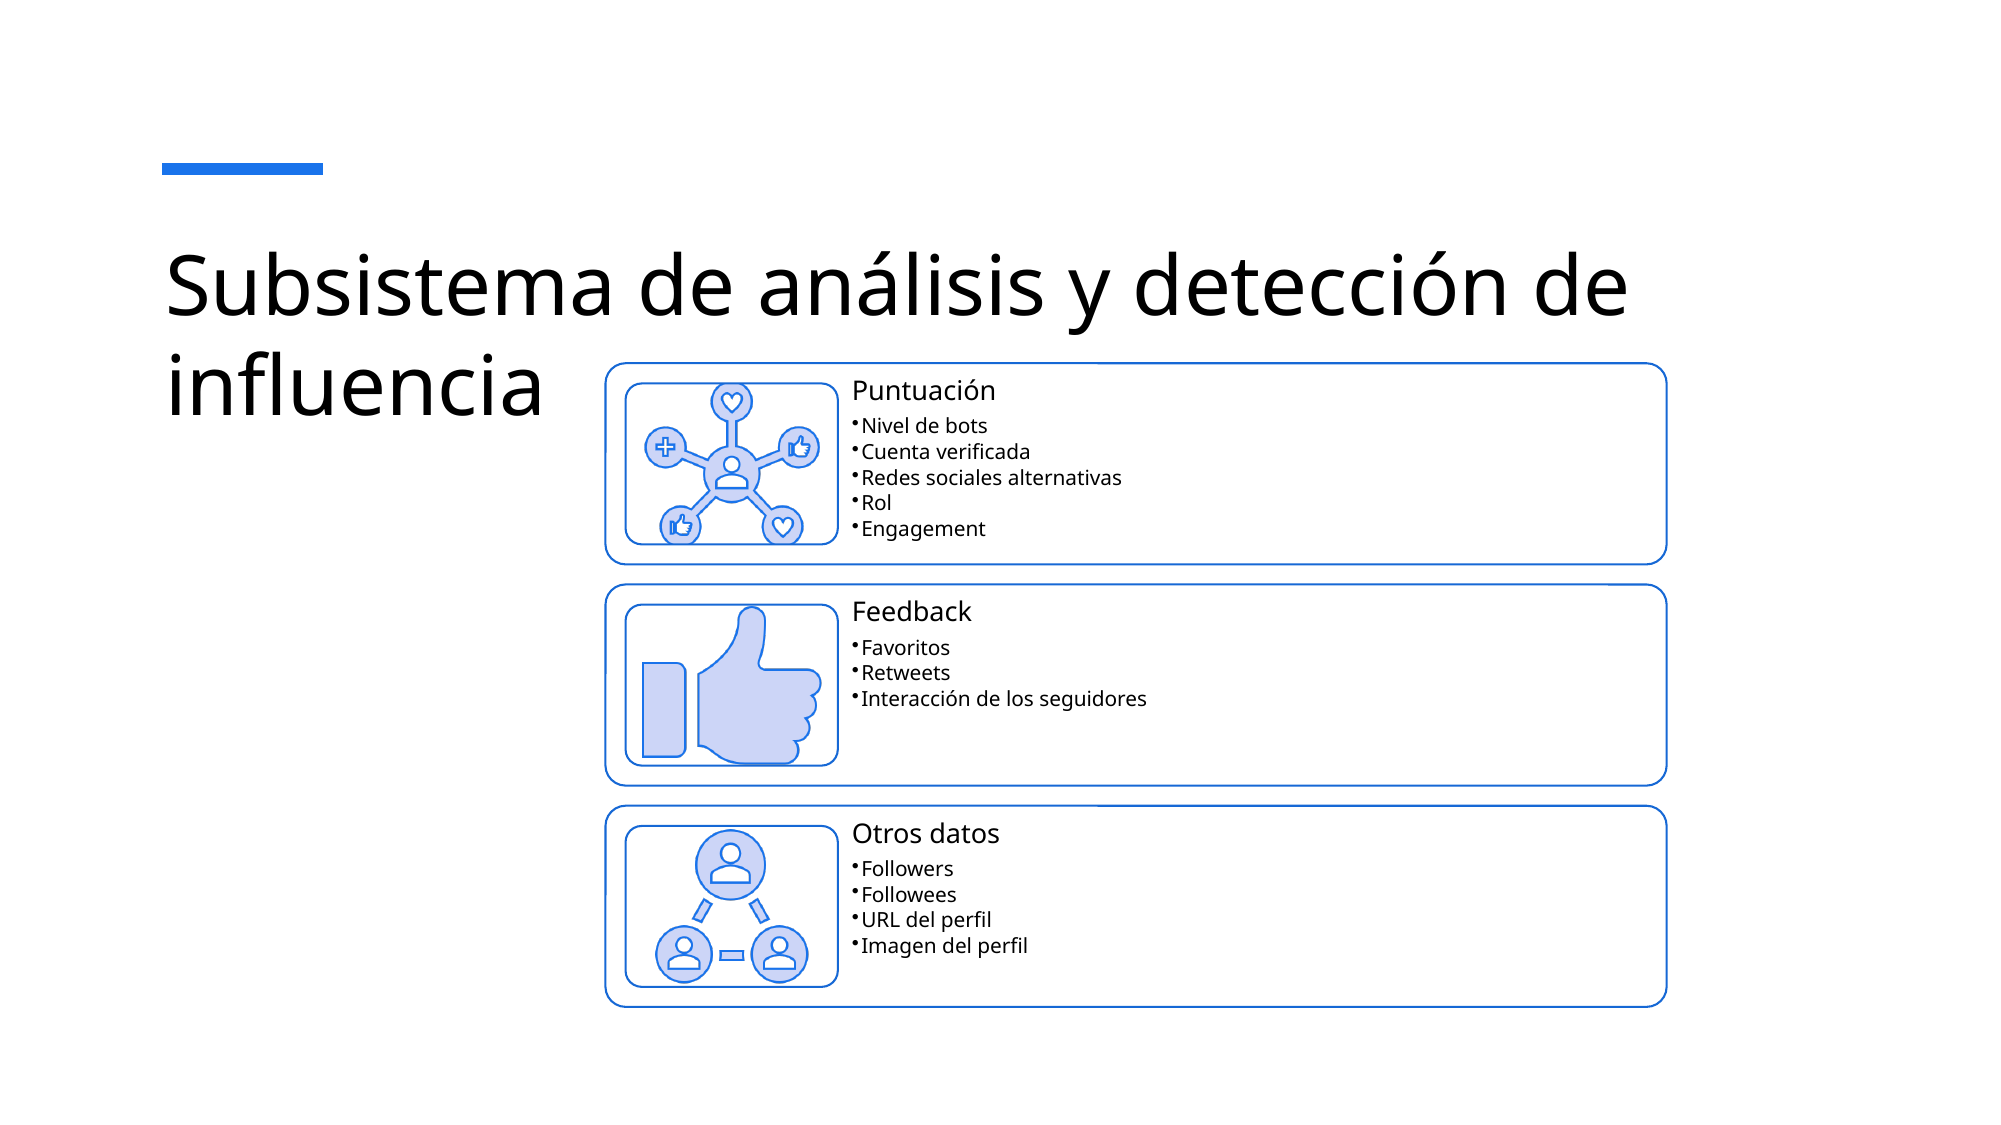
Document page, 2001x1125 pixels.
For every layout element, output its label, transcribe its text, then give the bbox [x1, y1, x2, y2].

title Subsistema de análisis y detección de influencia [150, 224, 1850, 441]
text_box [605, 363, 1667, 1007]
